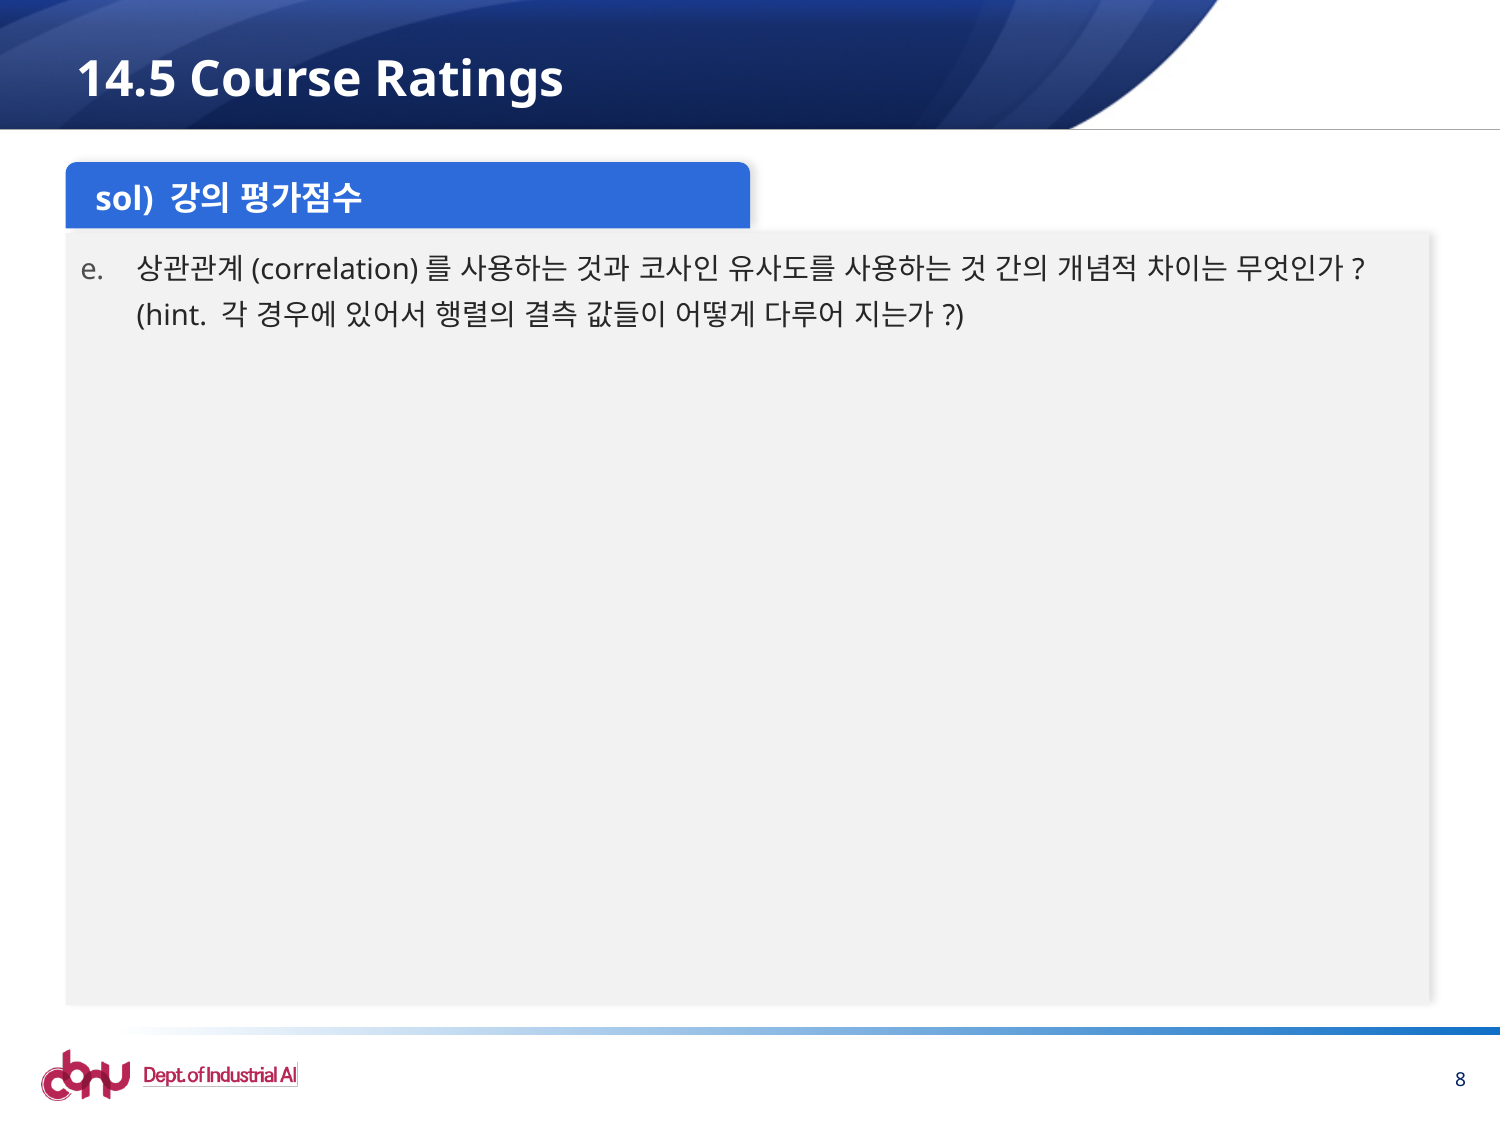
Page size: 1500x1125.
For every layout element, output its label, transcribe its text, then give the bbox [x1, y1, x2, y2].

picture [0, 0, 1500, 129]
title 14.5 Course Ratings [76, 24, 1396, 130]
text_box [65, 232, 1430, 1006]
text_box sol) 강의 평가점수 [63, 160, 753, 231]
picture [41, 1049, 308, 1101]
